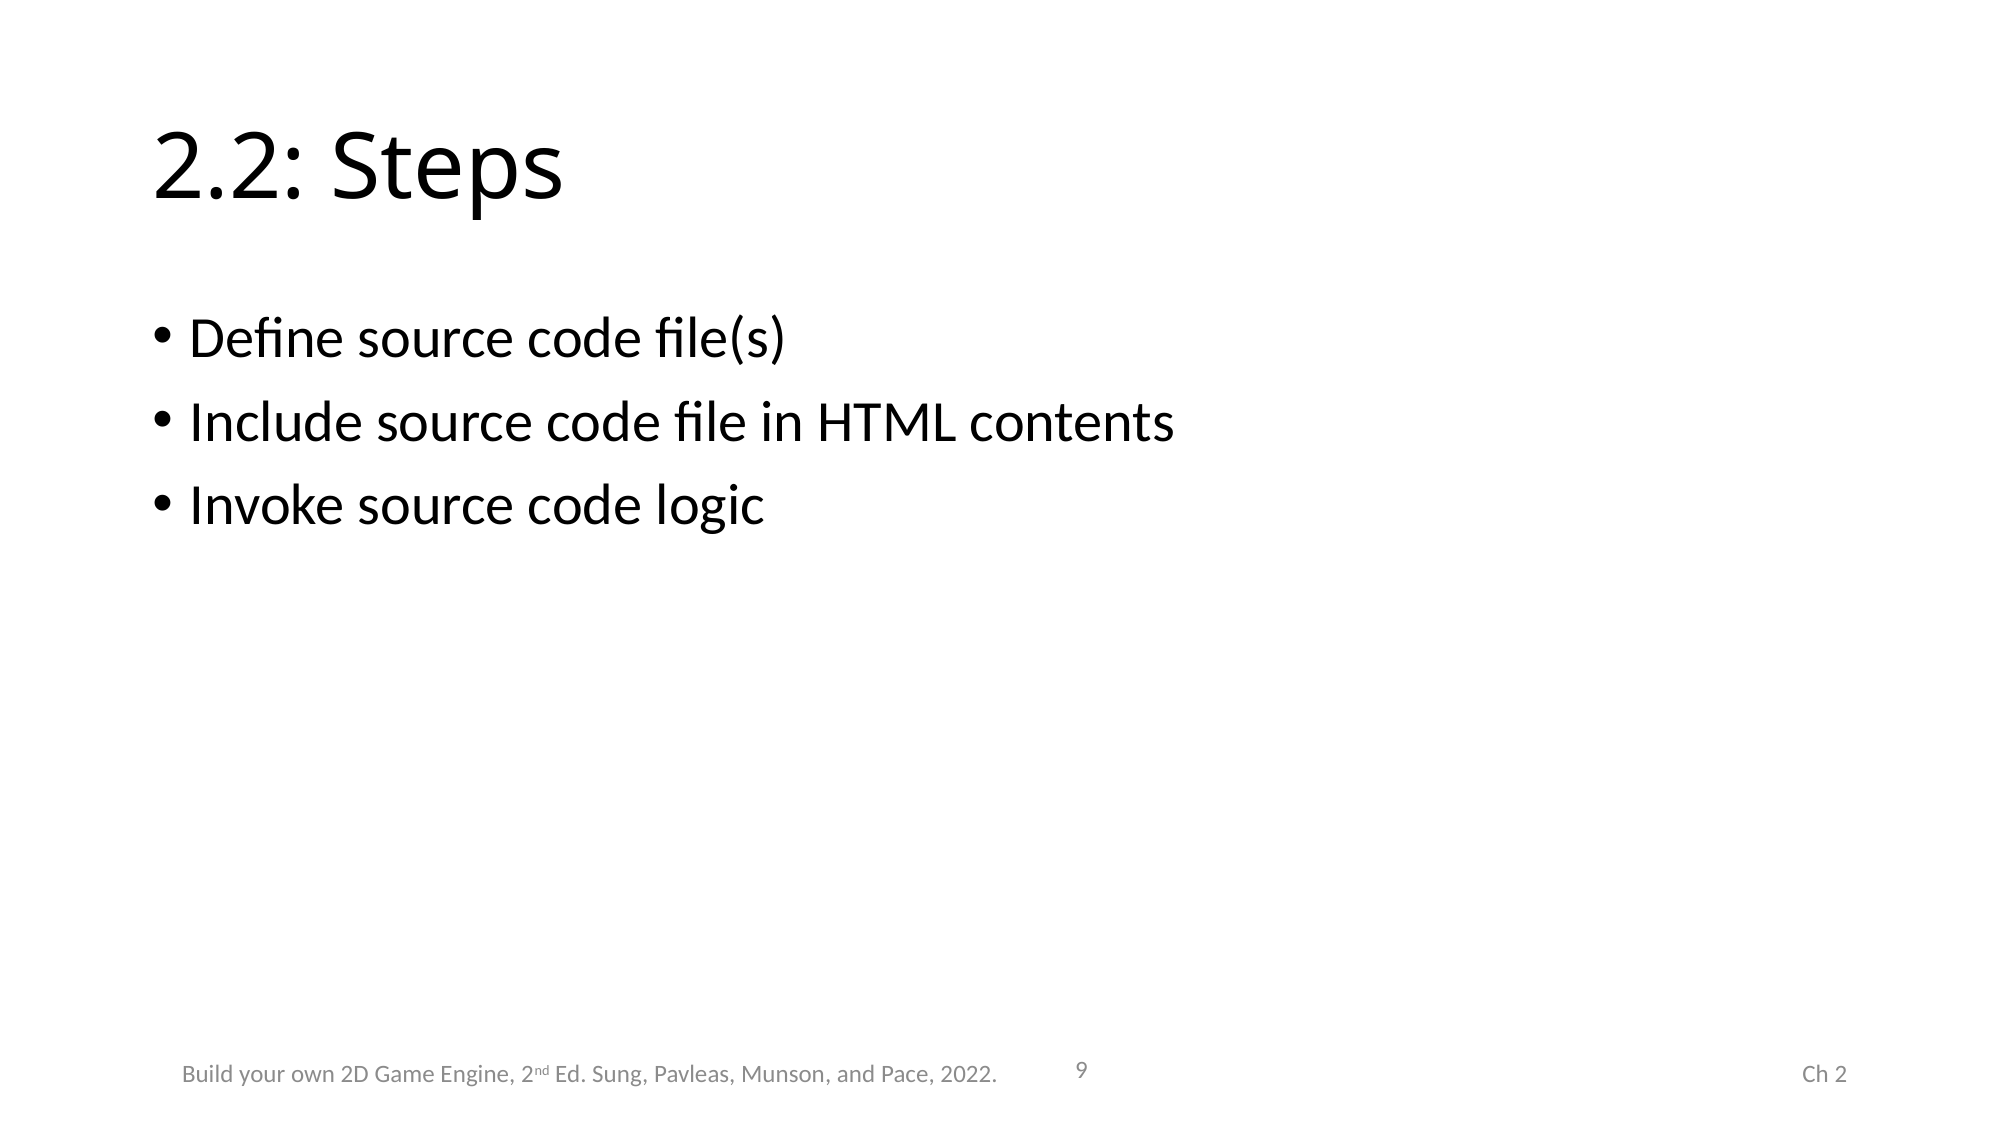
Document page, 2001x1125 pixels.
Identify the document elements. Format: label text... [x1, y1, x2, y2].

list Define source code file(s) Include source code file in HTML contents Invoke source code logic [137, 299, 1863, 1014]
title 2.2: Steps [137, 59, 1863, 278]
